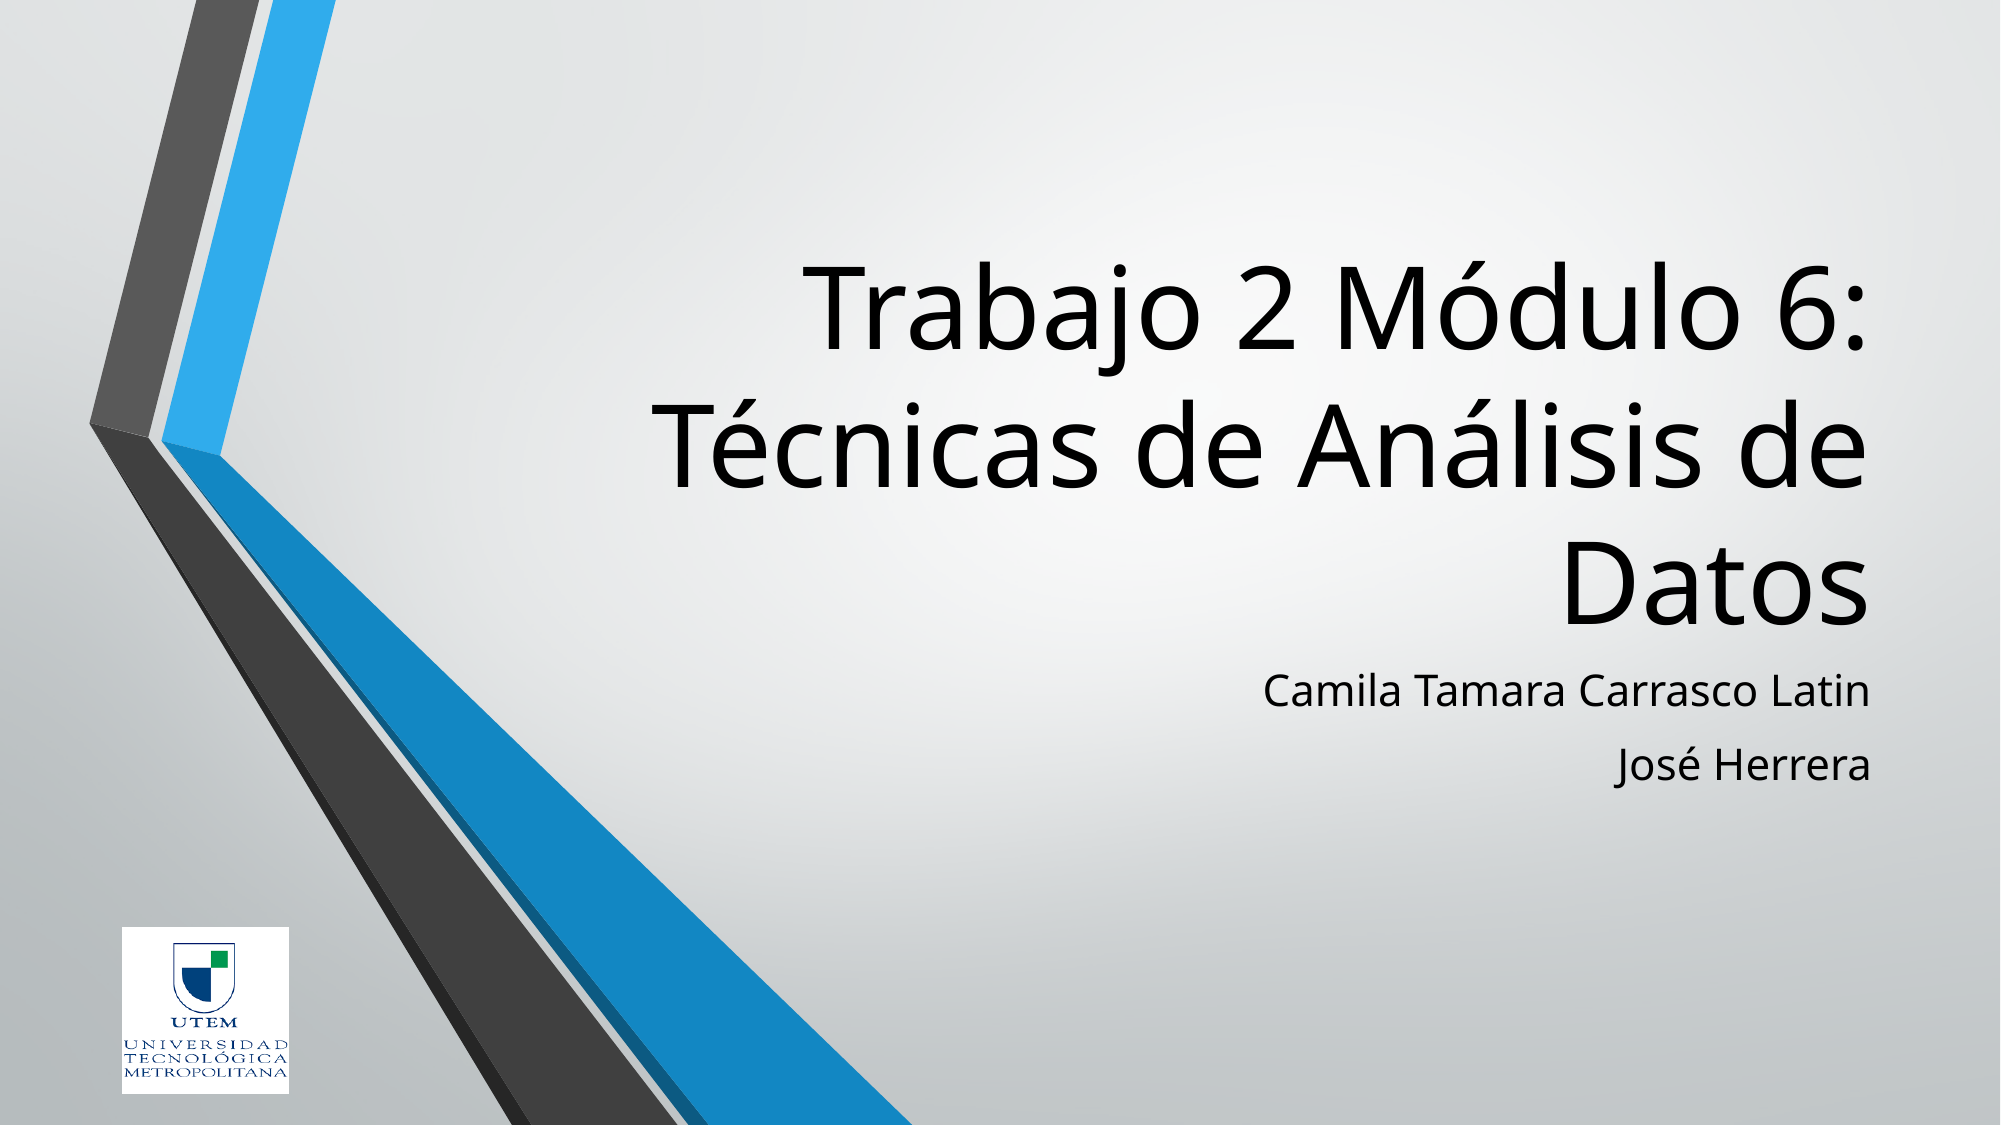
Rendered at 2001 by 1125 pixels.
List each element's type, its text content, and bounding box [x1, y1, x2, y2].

title Trabajo 2 Módulo 6: Técnicas de Análisis de Datos [480, 226, 1887, 656]
subtitle Camila Tamara Carrasco Latin José Herrera [740, 655, 1887, 884]
picture [121, 926, 289, 1094]
